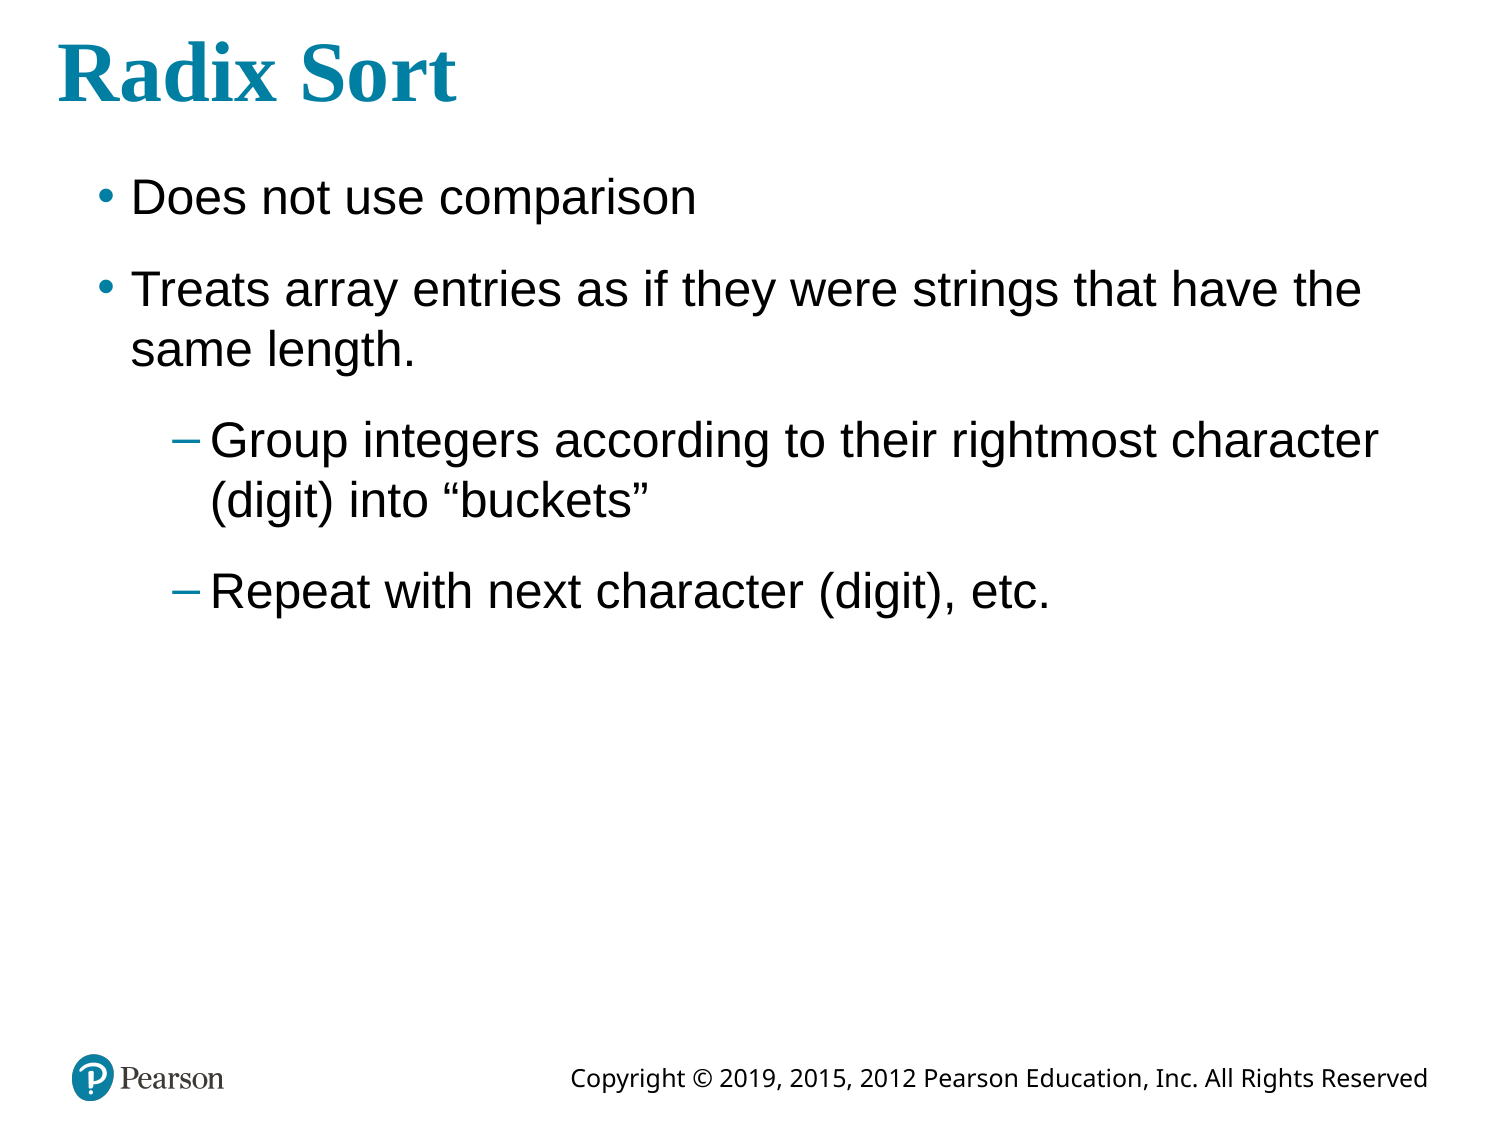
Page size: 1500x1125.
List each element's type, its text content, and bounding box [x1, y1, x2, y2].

picture [72, 1087, 83, 1101]
title Radix Sort [41, 0, 1440, 135]
picture [80, 1063, 106, 1088]
list Does not use comparison Treats array entries as if they were strings that have the same length. Group integers according to their rightmost character (digit) into “buckets” Repeat with next character (digit), etc. [65, 149, 1417, 976]
picture [72, 1054, 88, 1070]
picture [98, 1054, 224, 1101]
